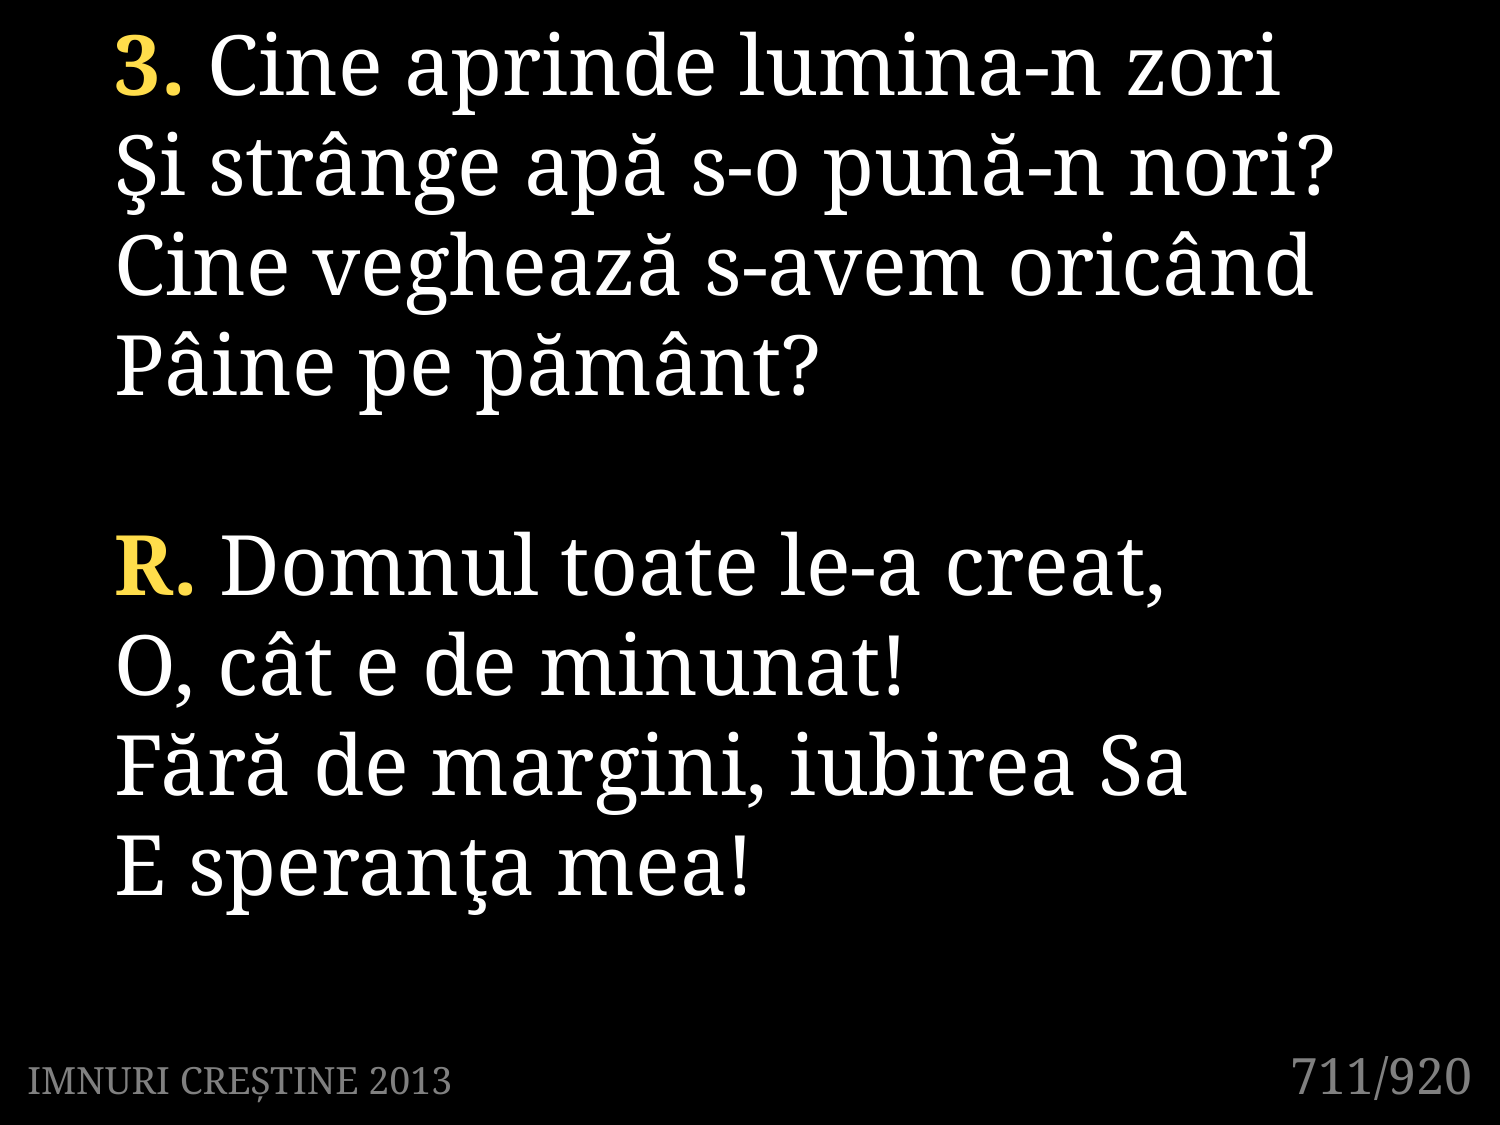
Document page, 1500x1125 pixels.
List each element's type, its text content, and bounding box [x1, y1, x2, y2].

text_box 711/920 [637, 1037, 1488, 1113]
text_box 3. Cine aprinde lumina-n zori Şi strânge apă s-o pună-n nori? Cine veghează s-avem oricând Pâine pe pământ? R. Domnul toate le-a creat, O, cât e de minunat! Fără de margini, iubirea Sa E speranţa mea! [99, 4, 1500, 920]
text_box IMNURI CREȘTINE 2013 [12, 1049, 637, 1110]
